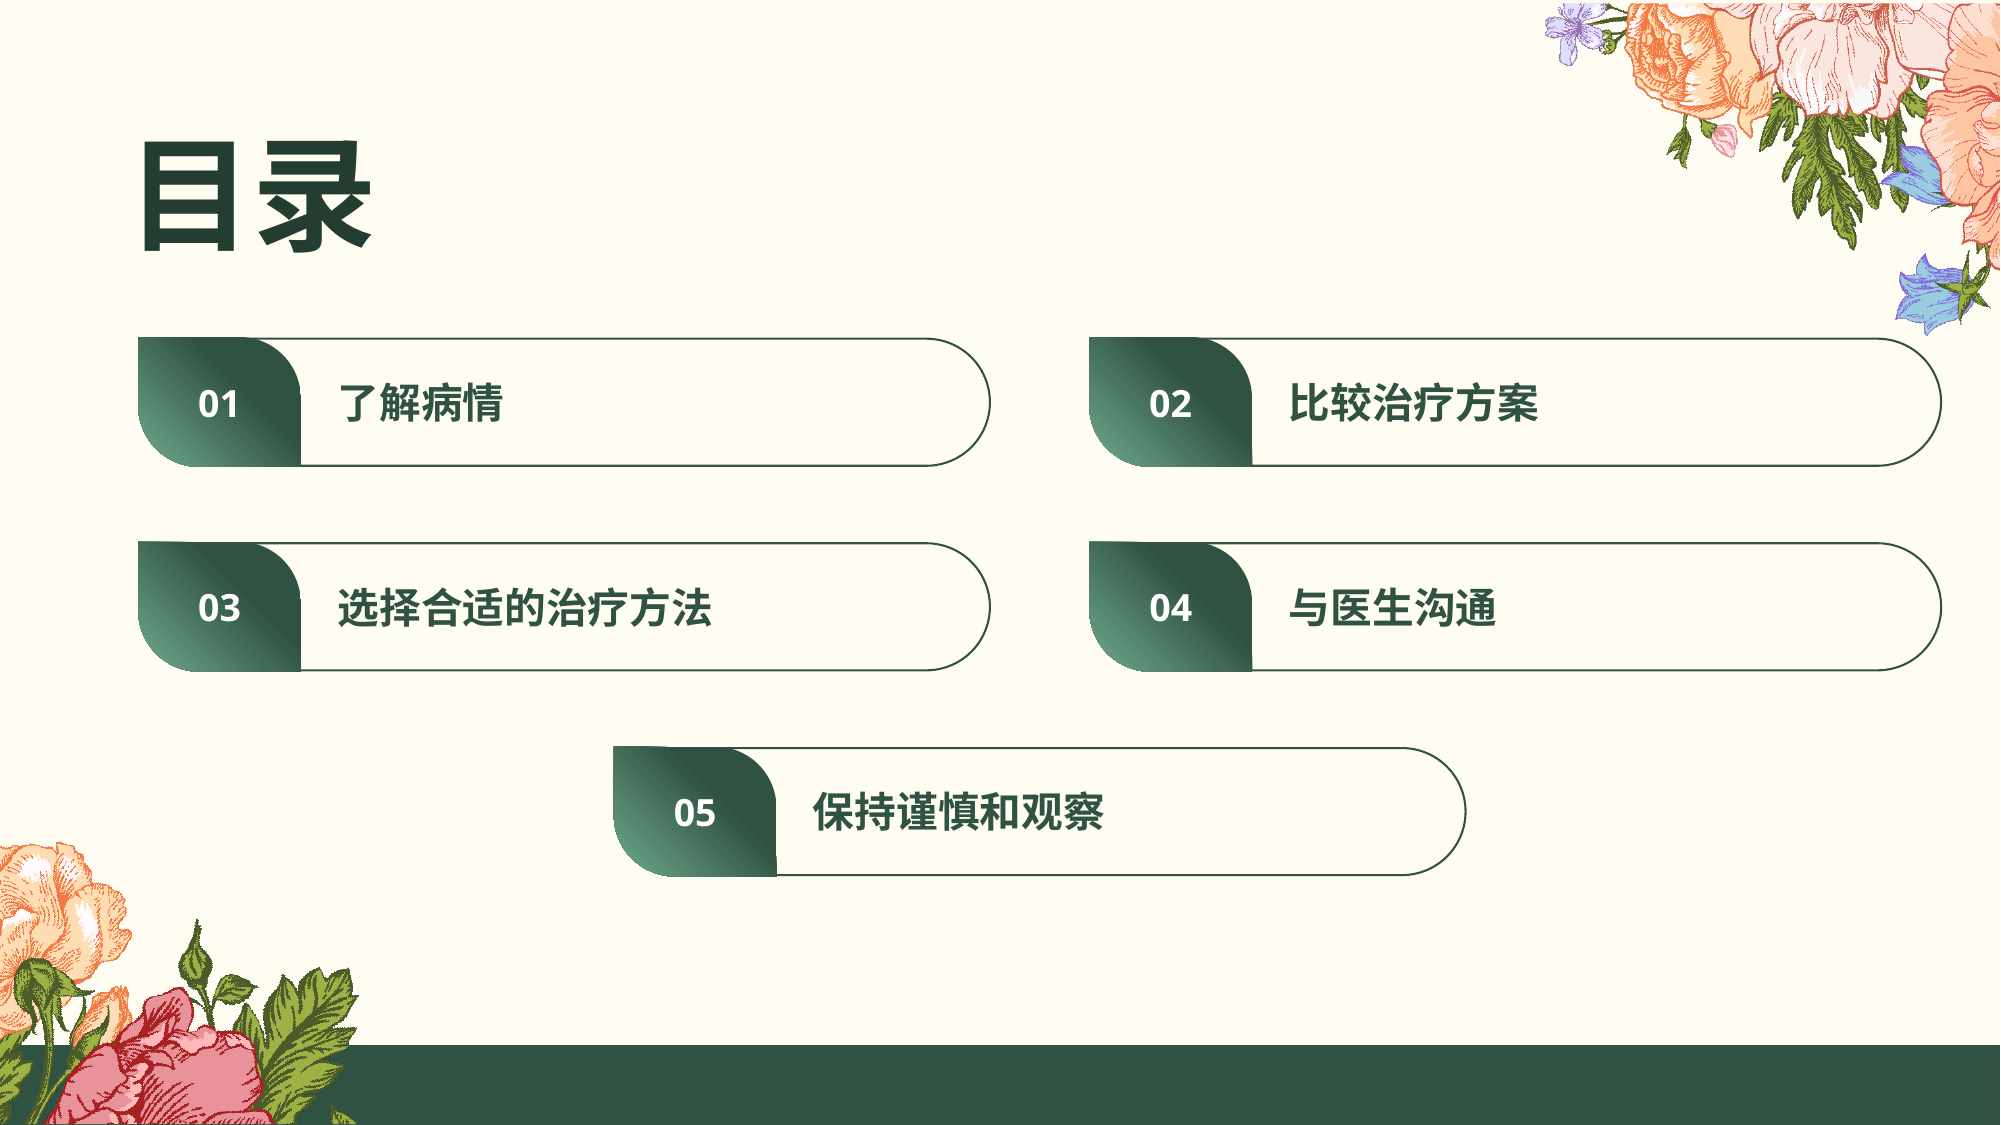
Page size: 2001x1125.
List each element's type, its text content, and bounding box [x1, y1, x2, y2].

text_box [1207, 337, 1934, 467]
title 目录 [112, 44, 1009, 274]
text_box 05 [612, 745, 778, 878]
text_box 03 [137, 540, 302, 673]
text_box 04 [1088, 540, 1254, 673]
text_box 比较治疗方案 [1273, 369, 1942, 435]
text_box [256, 337, 983, 467]
text_box 02 [1088, 335, 1254, 468]
text_box 与医生沟通 [1273, 574, 1942, 640]
text_box 01 [137, 335, 302, 468]
picture [1454, 3, 2001, 351]
text_box 了解病情 [322, 369, 990, 435]
text_box 保持谨慎和观察 [798, 778, 1469, 844]
text_box 选择合适的治疗方法 [322, 574, 994, 640]
text_box [257, 542, 983, 672]
text_box [733, 747, 1458, 877]
picture [0, 808, 624, 1125]
text_box [1208, 542, 1934, 672]
